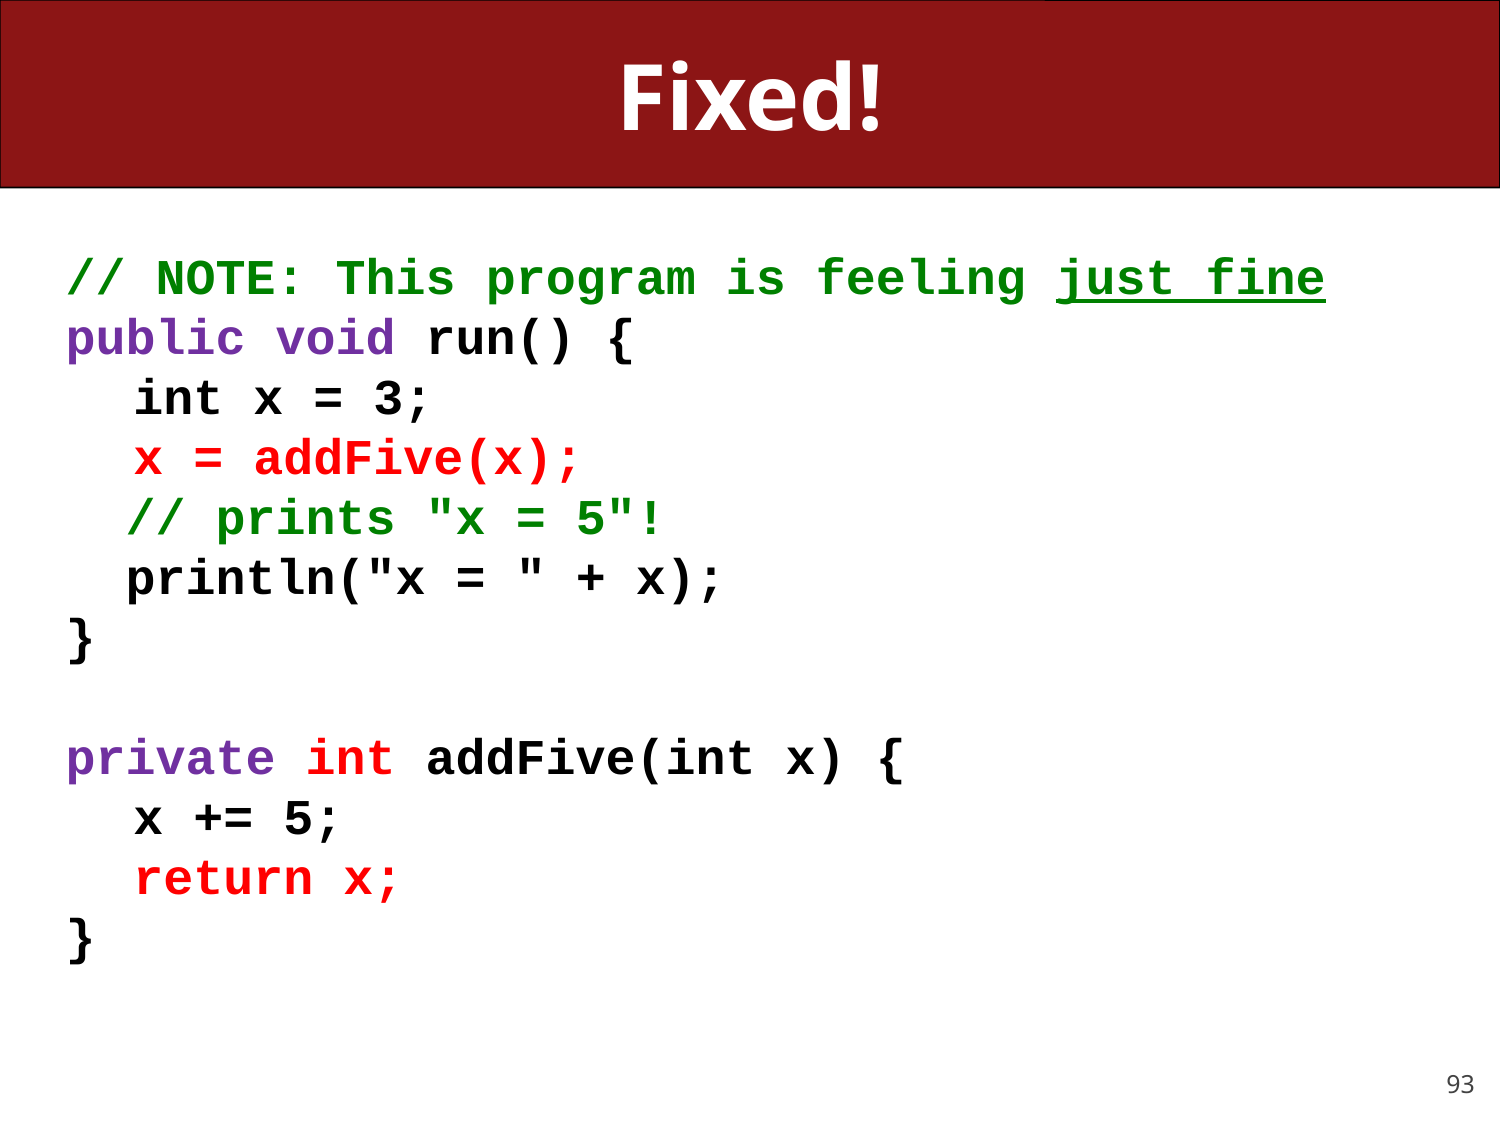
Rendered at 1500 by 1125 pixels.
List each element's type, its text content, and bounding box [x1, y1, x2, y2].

list // NOTE: This program is feeling just fine public void run() { int x = 3; x = addFive(x); // prints "x = 5"! println("x = " + x); } private int addFive(int x) { x += 5; return x; } [50, 237, 1450, 1066]
title Fixed! [75, 0, 1425, 188]
